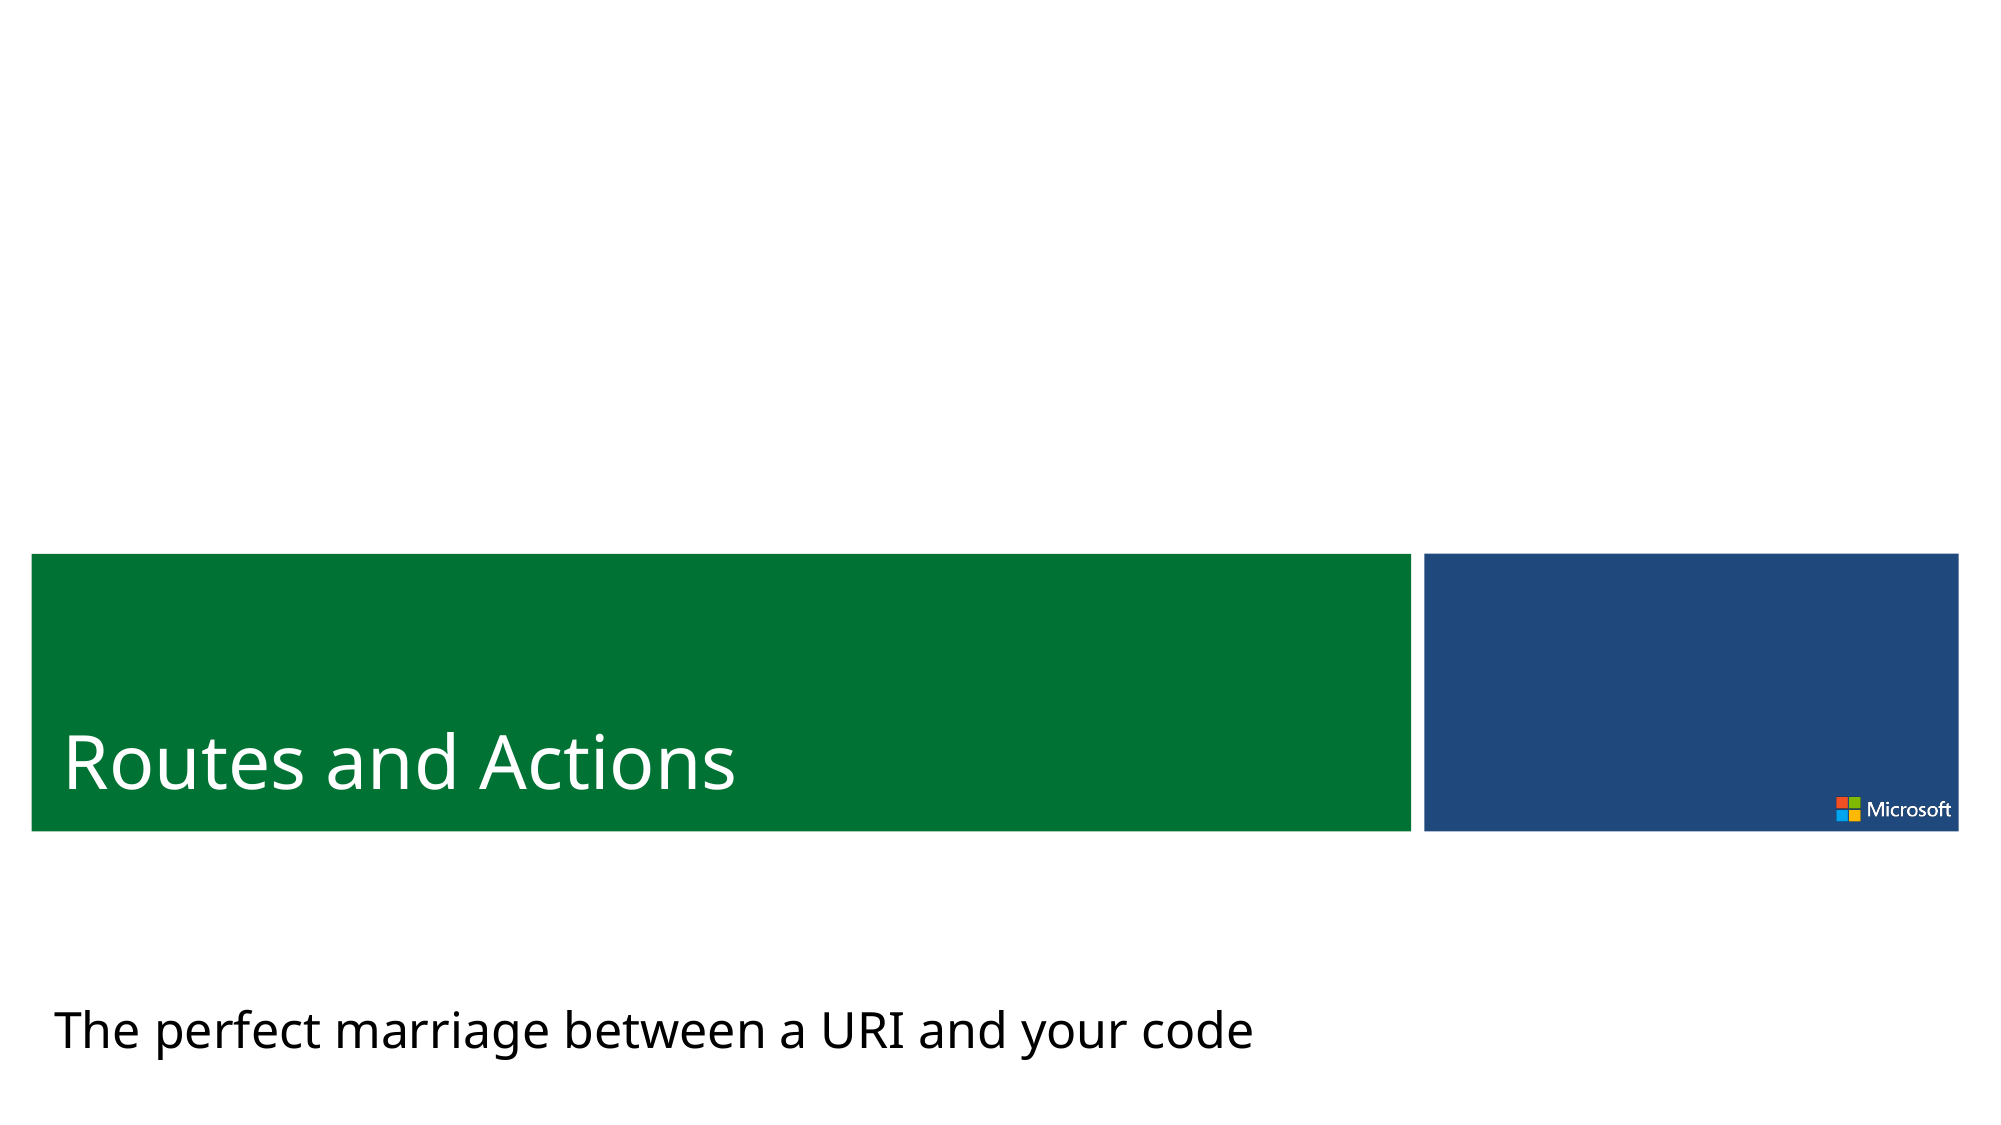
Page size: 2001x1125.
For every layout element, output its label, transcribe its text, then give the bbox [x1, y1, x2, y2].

subtitle The perfect marriage between a URI and your code [31, 841, 1412, 1082]
picture [1834, 790, 1956, 827]
list Routes and Actions [47, 568, 1396, 813]
